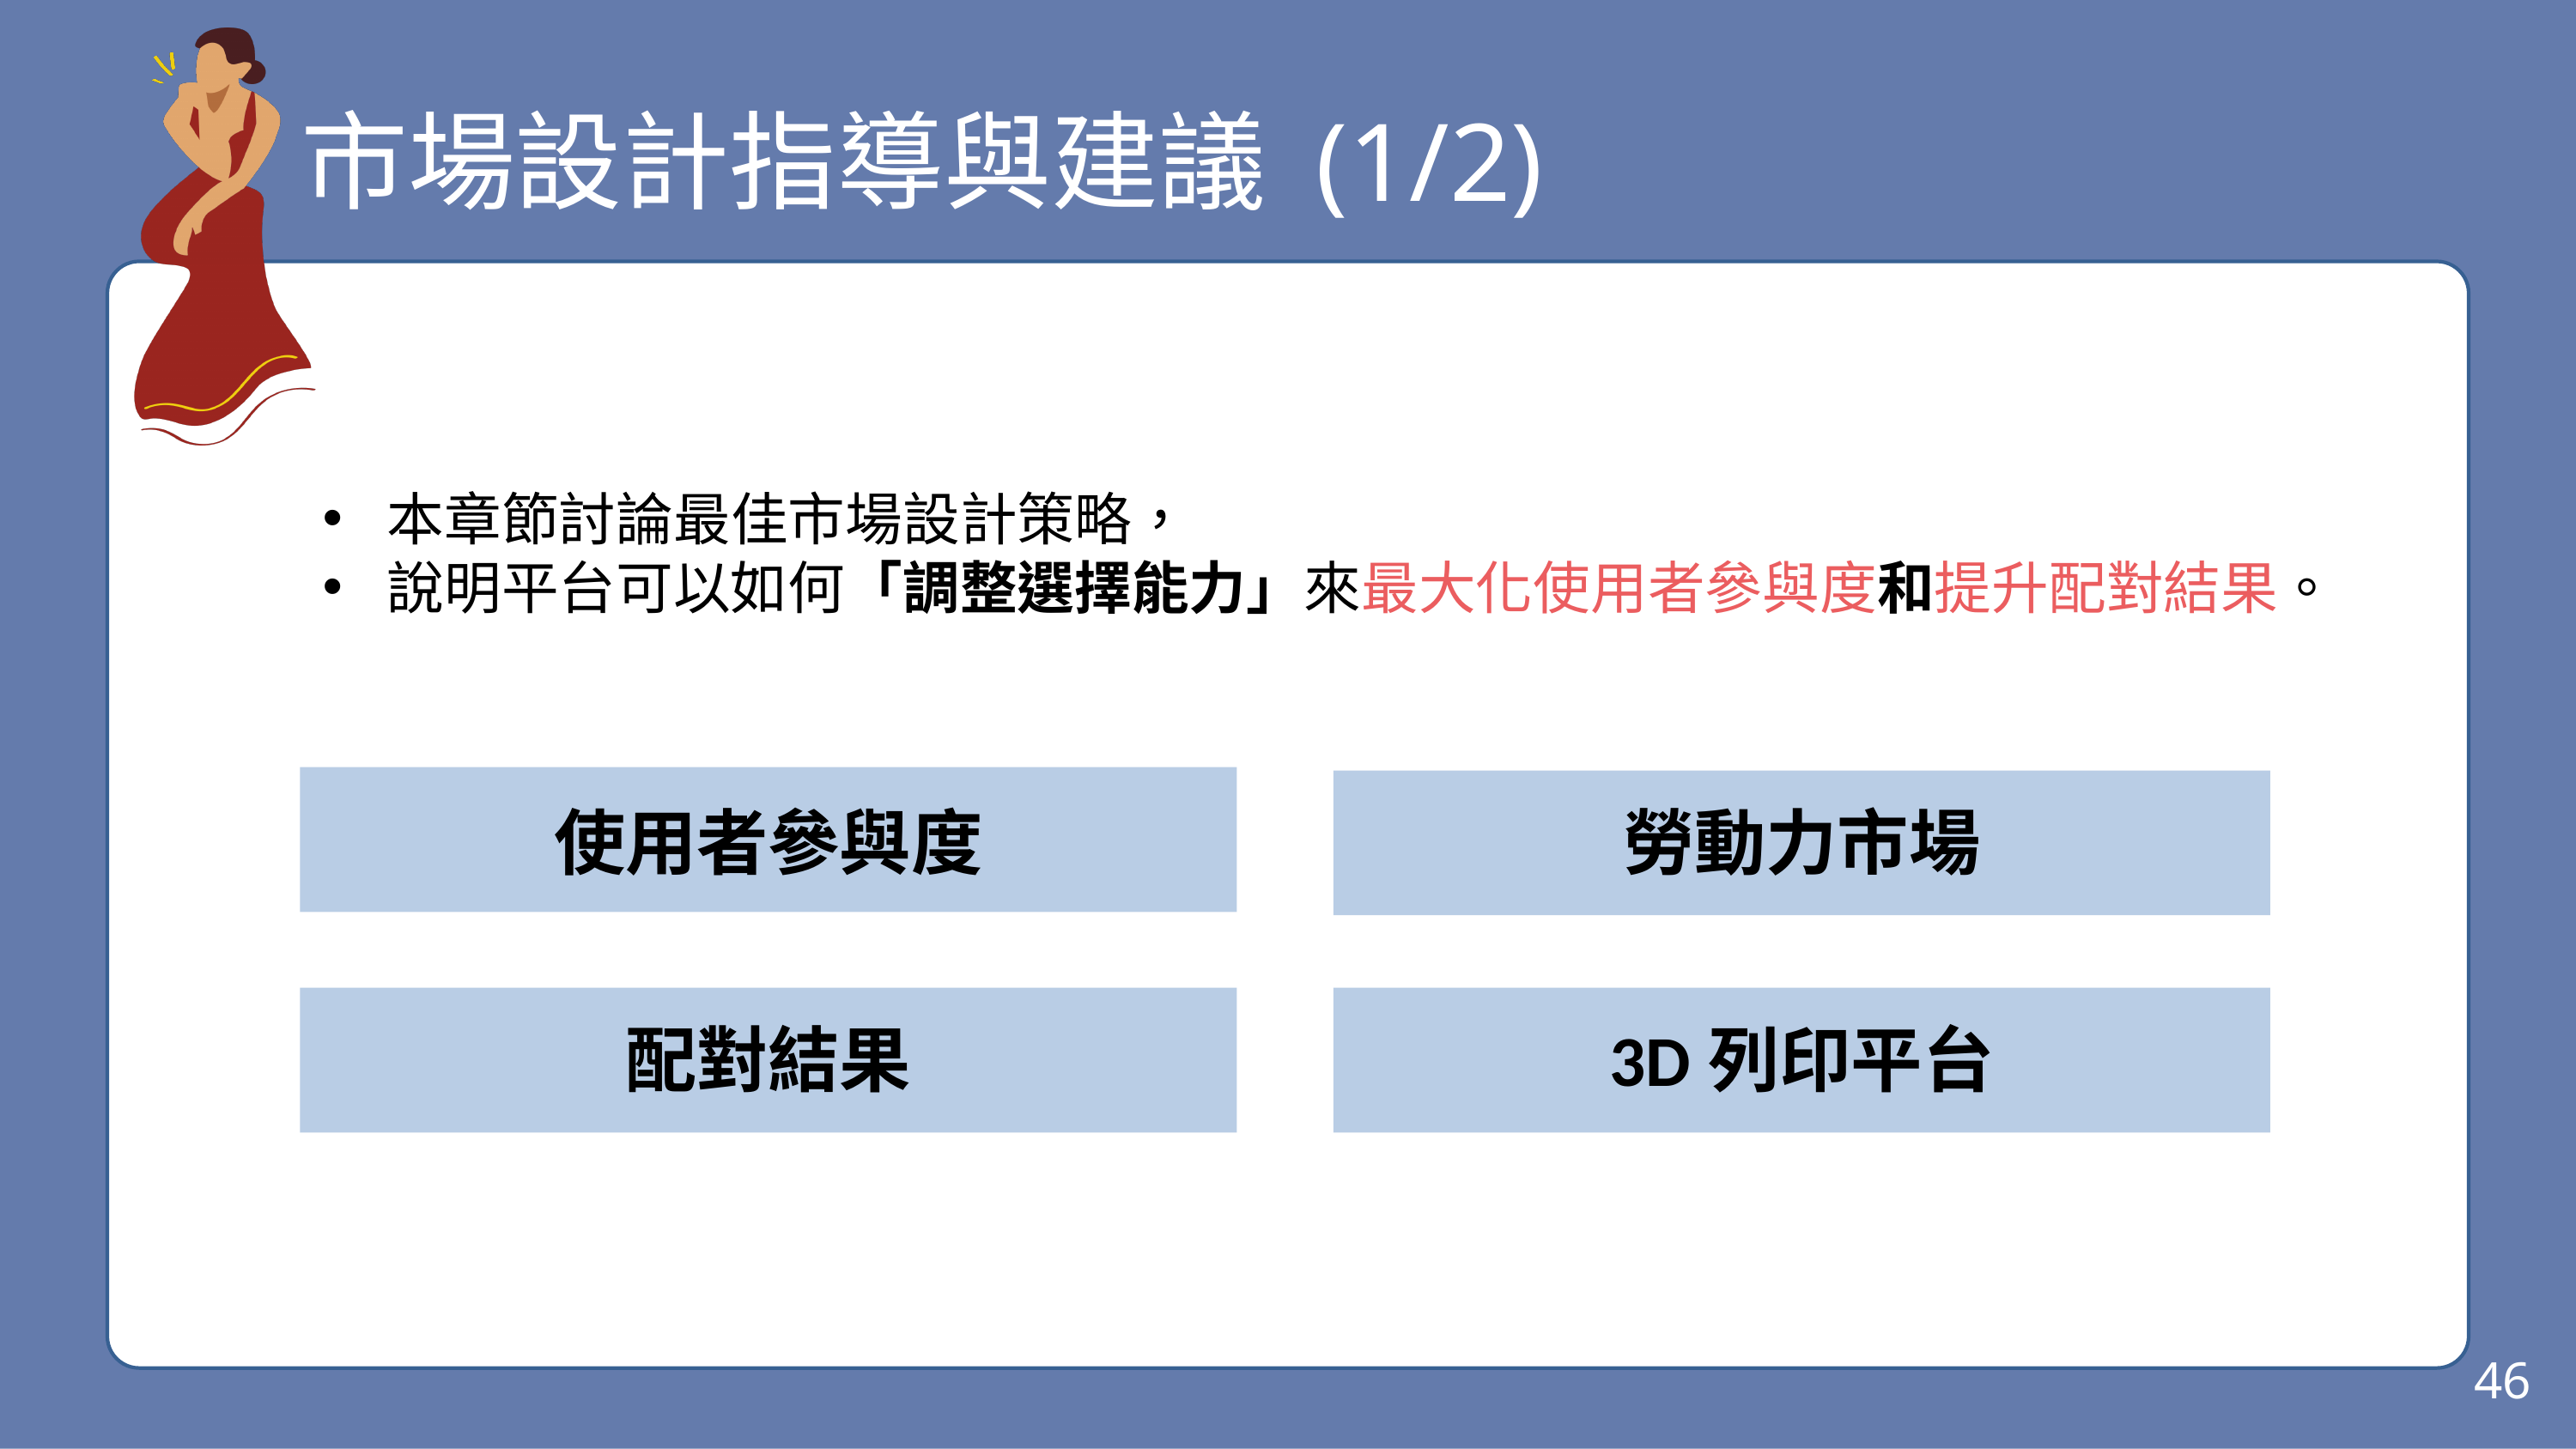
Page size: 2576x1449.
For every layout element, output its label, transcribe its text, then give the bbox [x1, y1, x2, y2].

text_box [300, 767, 2271, 1133]
text_box [134, 27, 316, 446]
text_box 市場設計指導與建議 (1/2) [316, 93, 1546, 223]
slide_number 46 [2243, 1357, 2544, 1410]
text_box 本章節討論最佳市場設計策略， 說明平台可以如何「調整選擇能力」來最大化使用者參與度和提升配對結果。 [105, 259, 2471, 1370]
